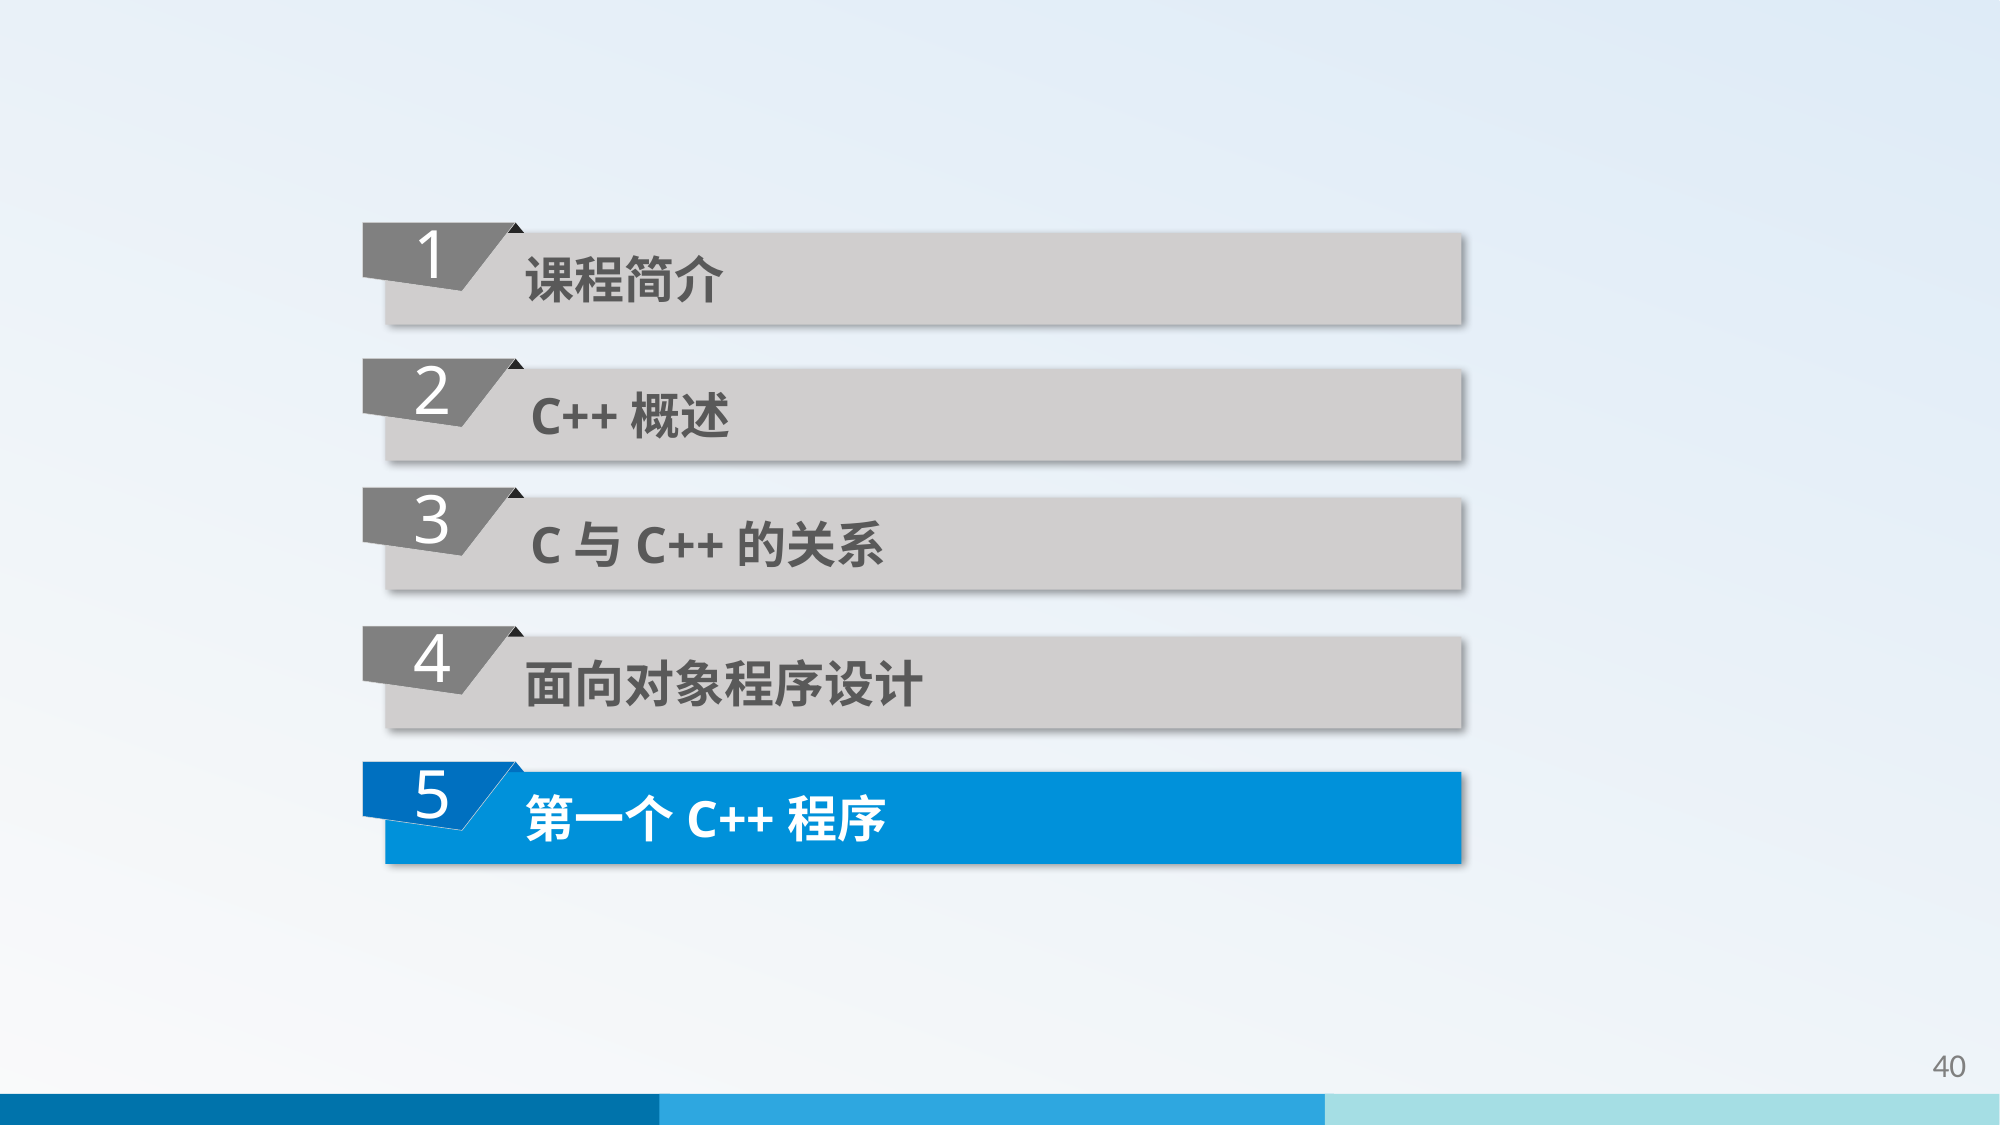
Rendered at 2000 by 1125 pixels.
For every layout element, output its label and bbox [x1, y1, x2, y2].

text_box [362, 222, 1462, 325]
text_box [362, 487, 1462, 590]
text_box [362, 358, 1462, 461]
text_box [362, 626, 1462, 729]
text_box [362, 761, 1462, 864]
